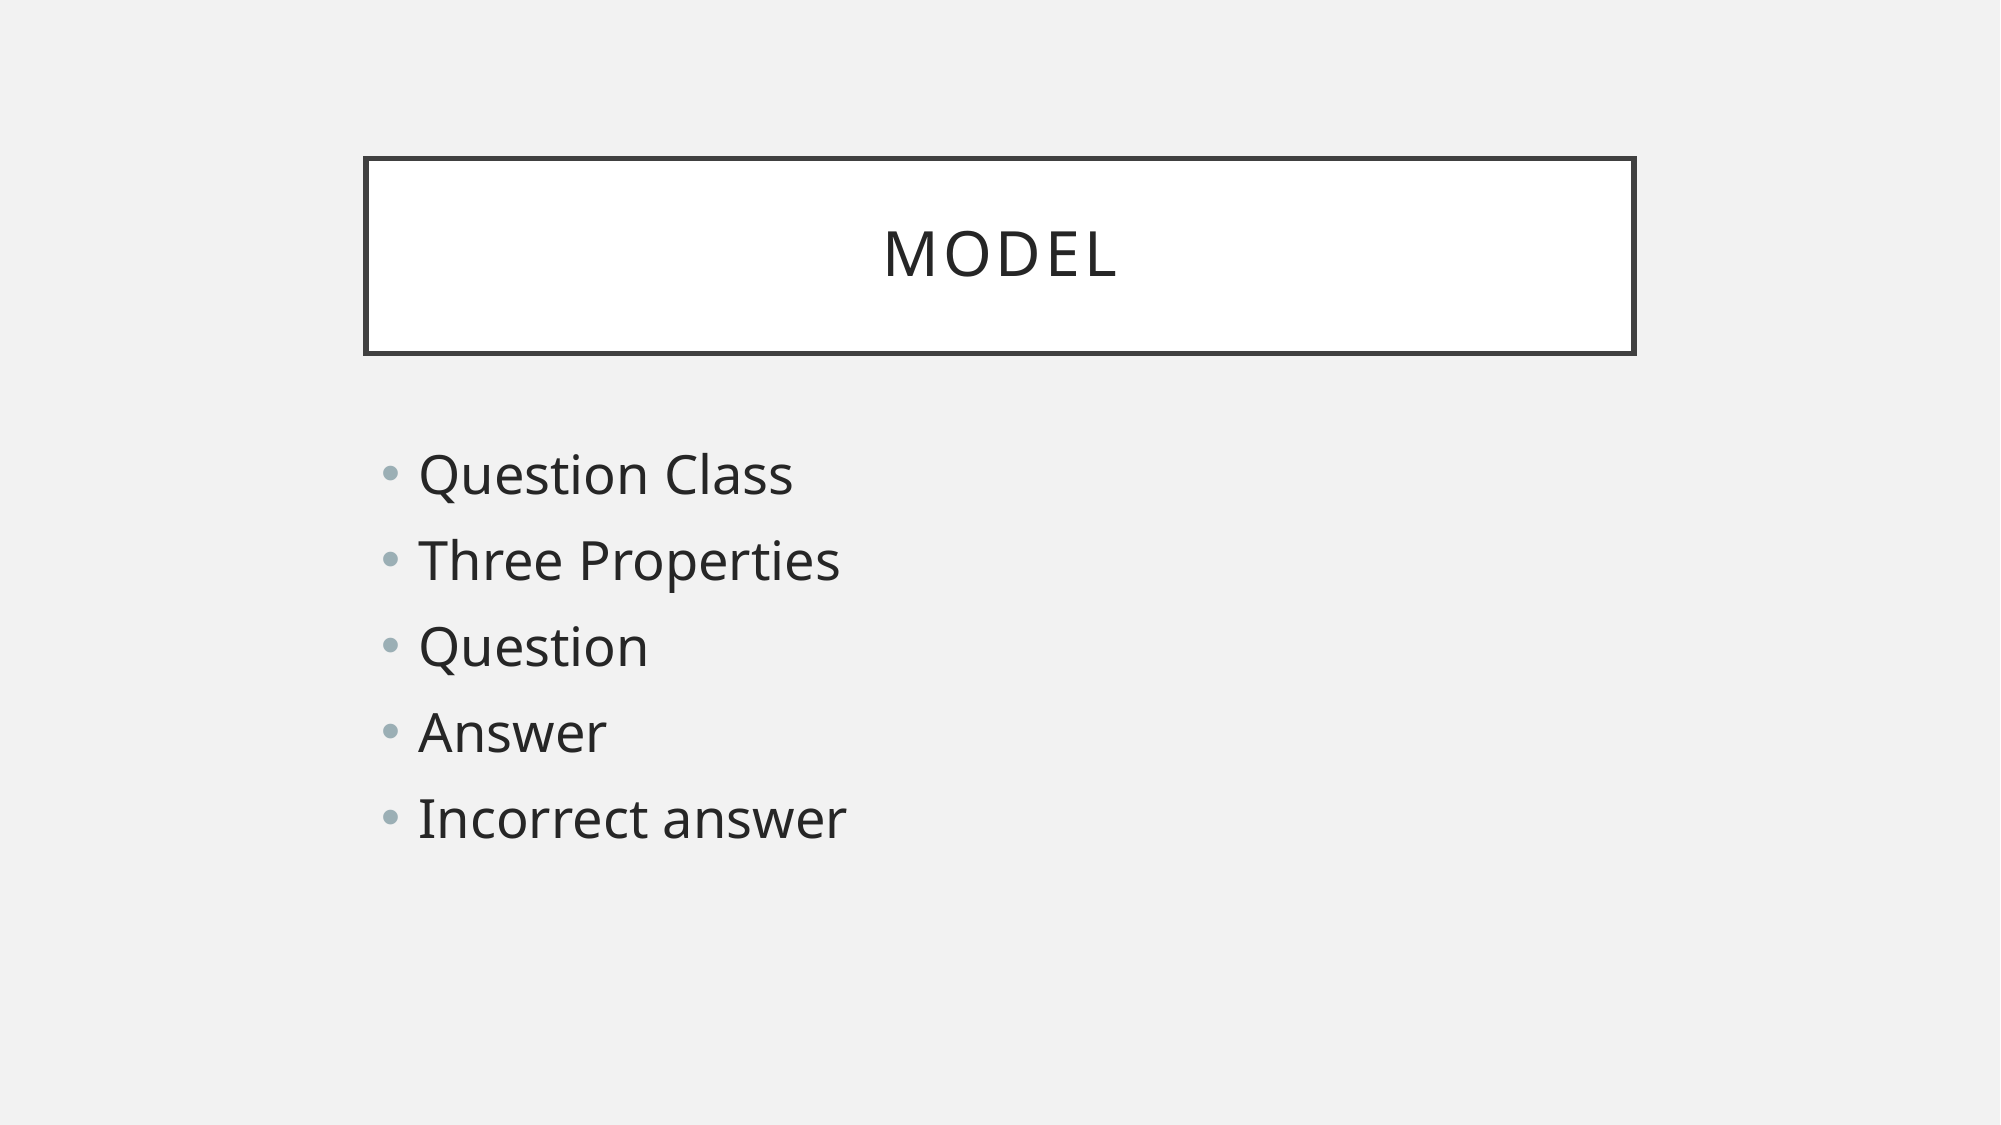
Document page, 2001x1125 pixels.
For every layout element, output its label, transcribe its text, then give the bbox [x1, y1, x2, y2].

list Question Class Three Properties Question Answer Incorrect answer [366, 432, 1634, 942]
title Model [363, 156, 1637, 356]
